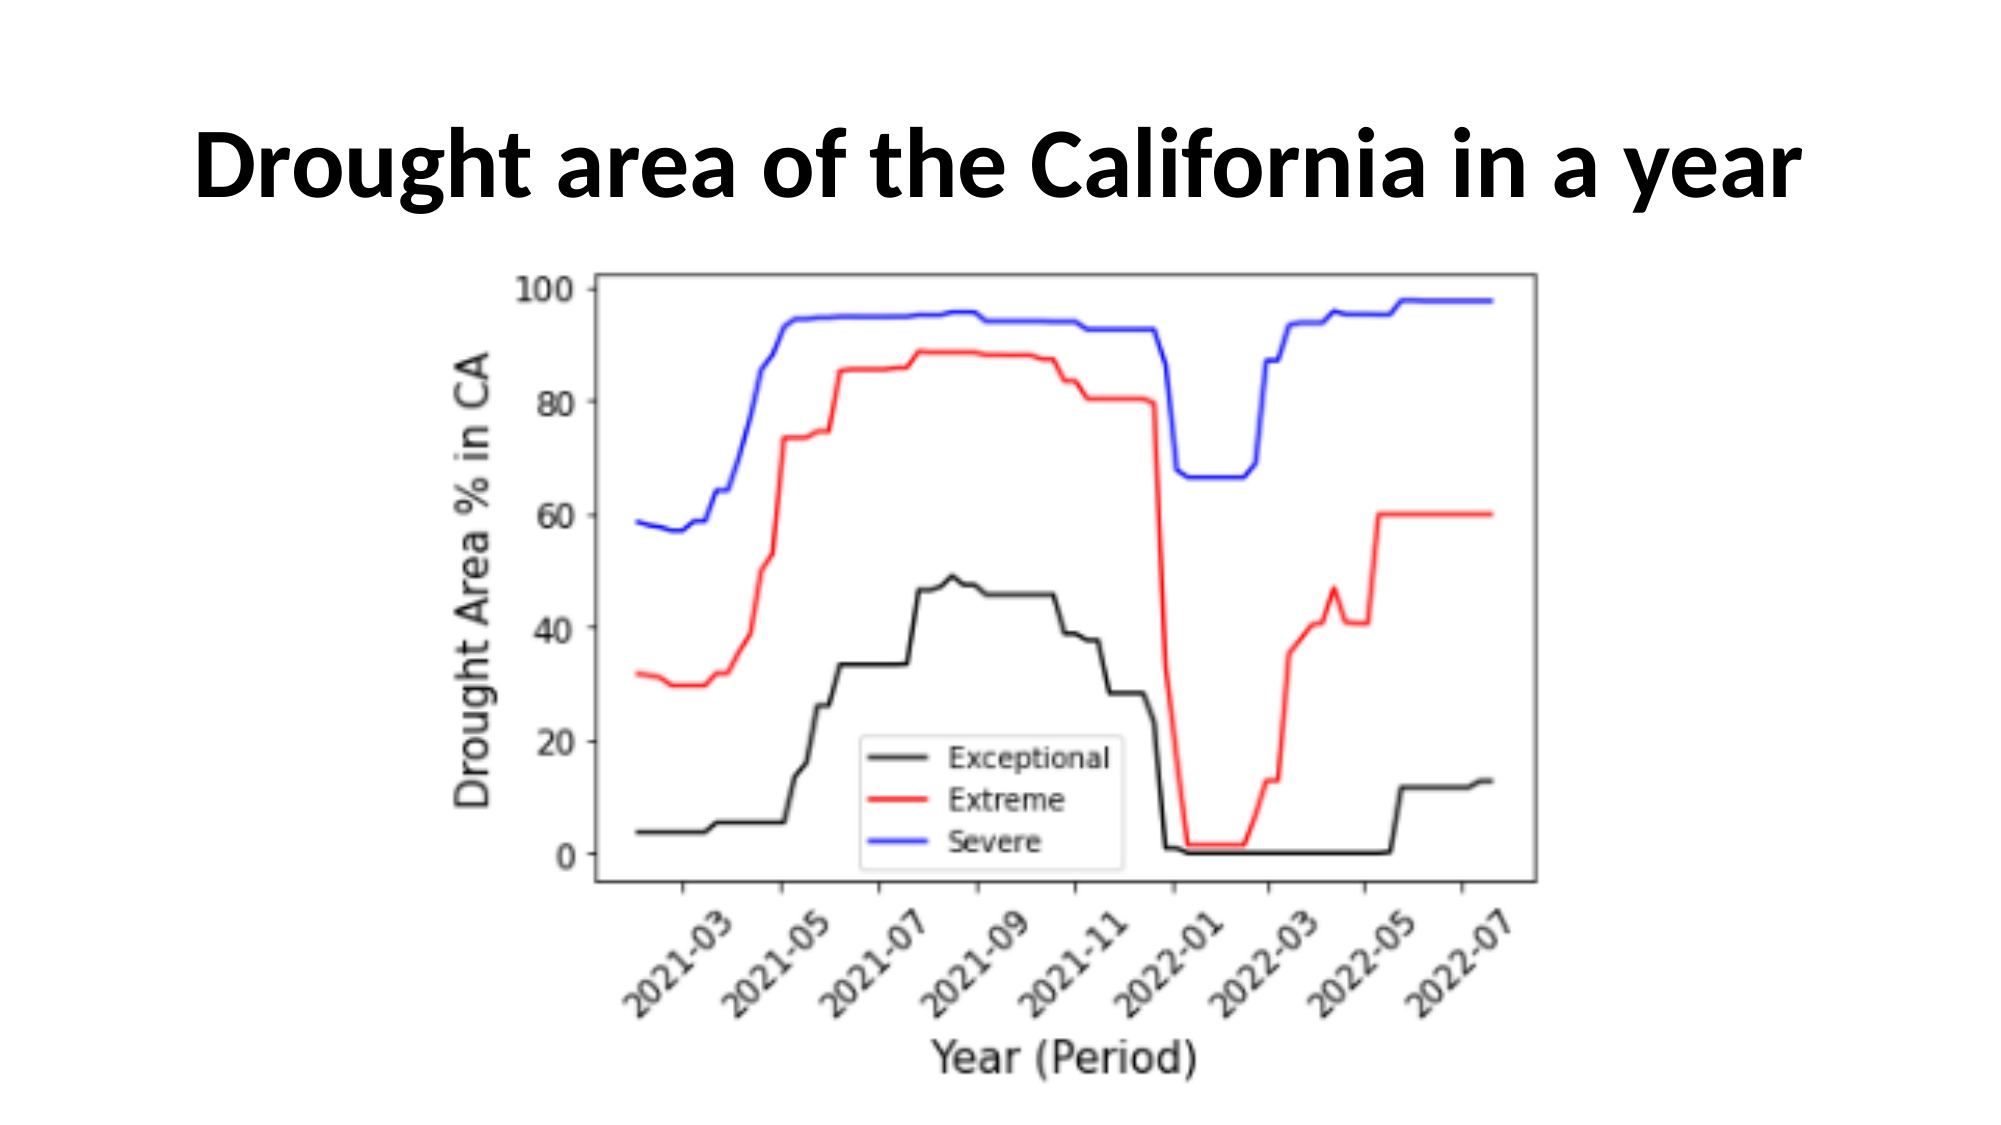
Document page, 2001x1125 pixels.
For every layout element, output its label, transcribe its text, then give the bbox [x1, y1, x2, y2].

text_box Drought area of the California in a year [179, 90, 1821, 225]
picture [439, 249, 1561, 1090]
